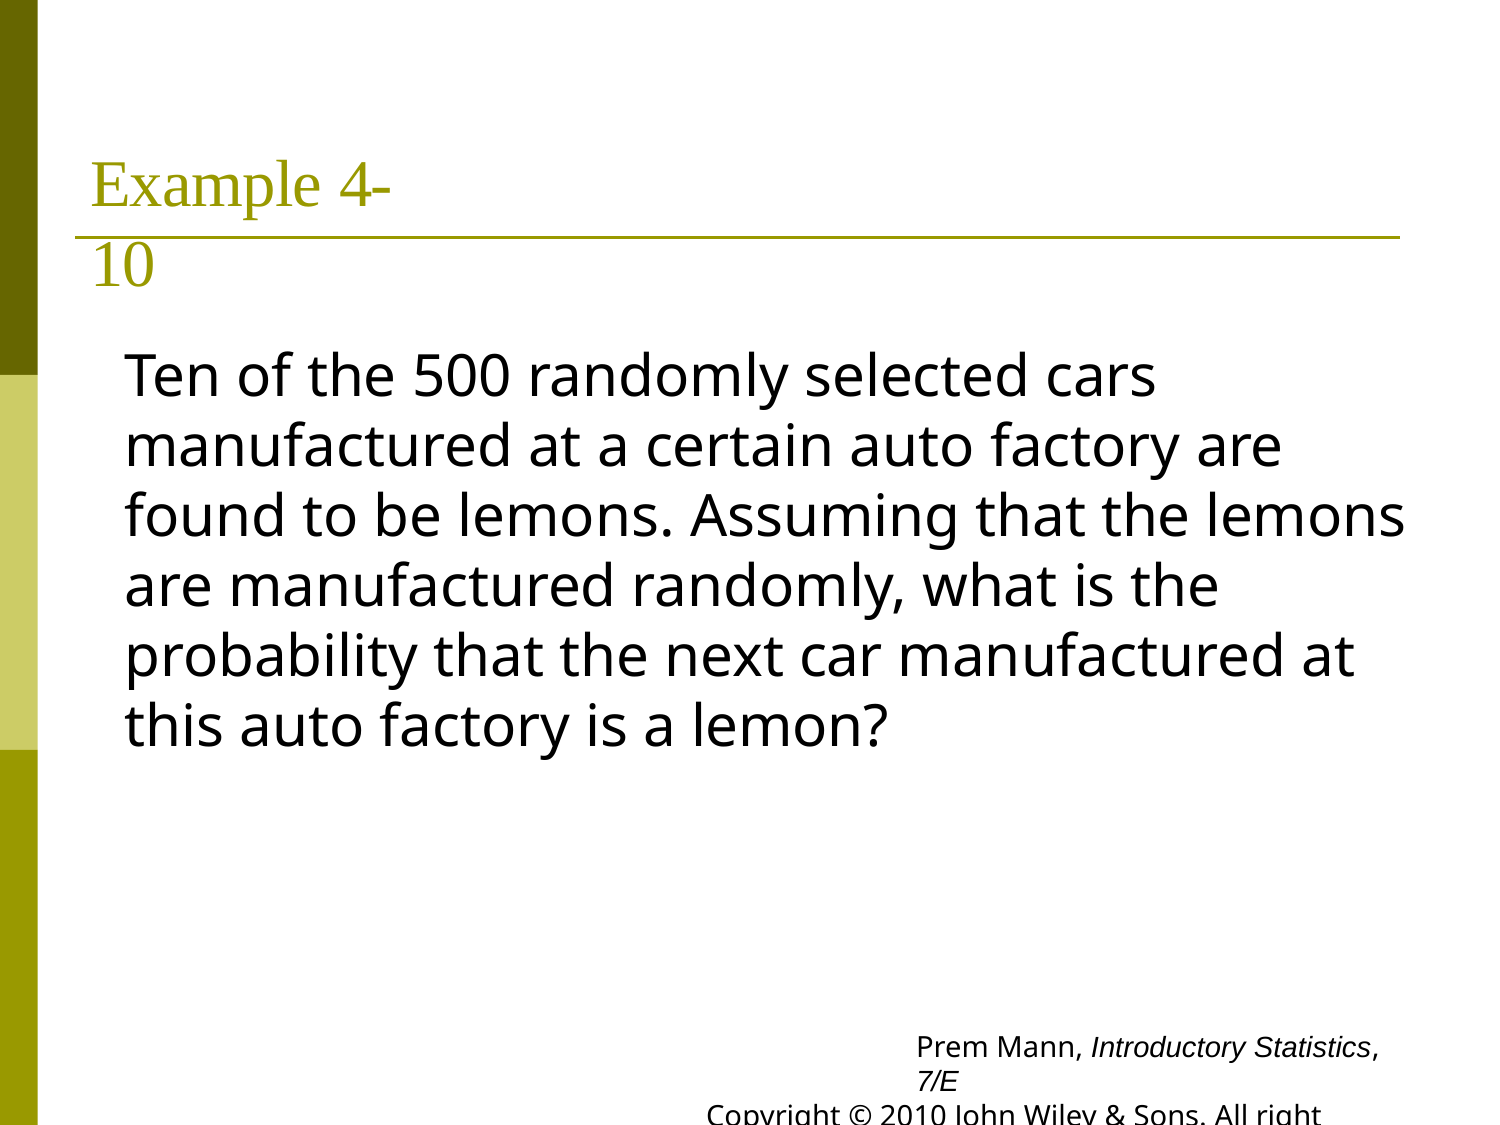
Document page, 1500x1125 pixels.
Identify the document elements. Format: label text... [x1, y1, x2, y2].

title Example 4-10 [87, 137, 454, 328]
text_box Ten of the 500 randomly selected cars manufactured at a certain auto factory are found to be lemons. Assuming that the lemons are manufactured randomly, what is the probability that the next car manufactured at this auto factory is a lemon? [122, 336, 1429, 759]
footer Prem Mann, Introductory Statistics, 7/E Copyright © 2010 John Wiley & Sons. All right reserved [703, 1028, 1423, 1125]
